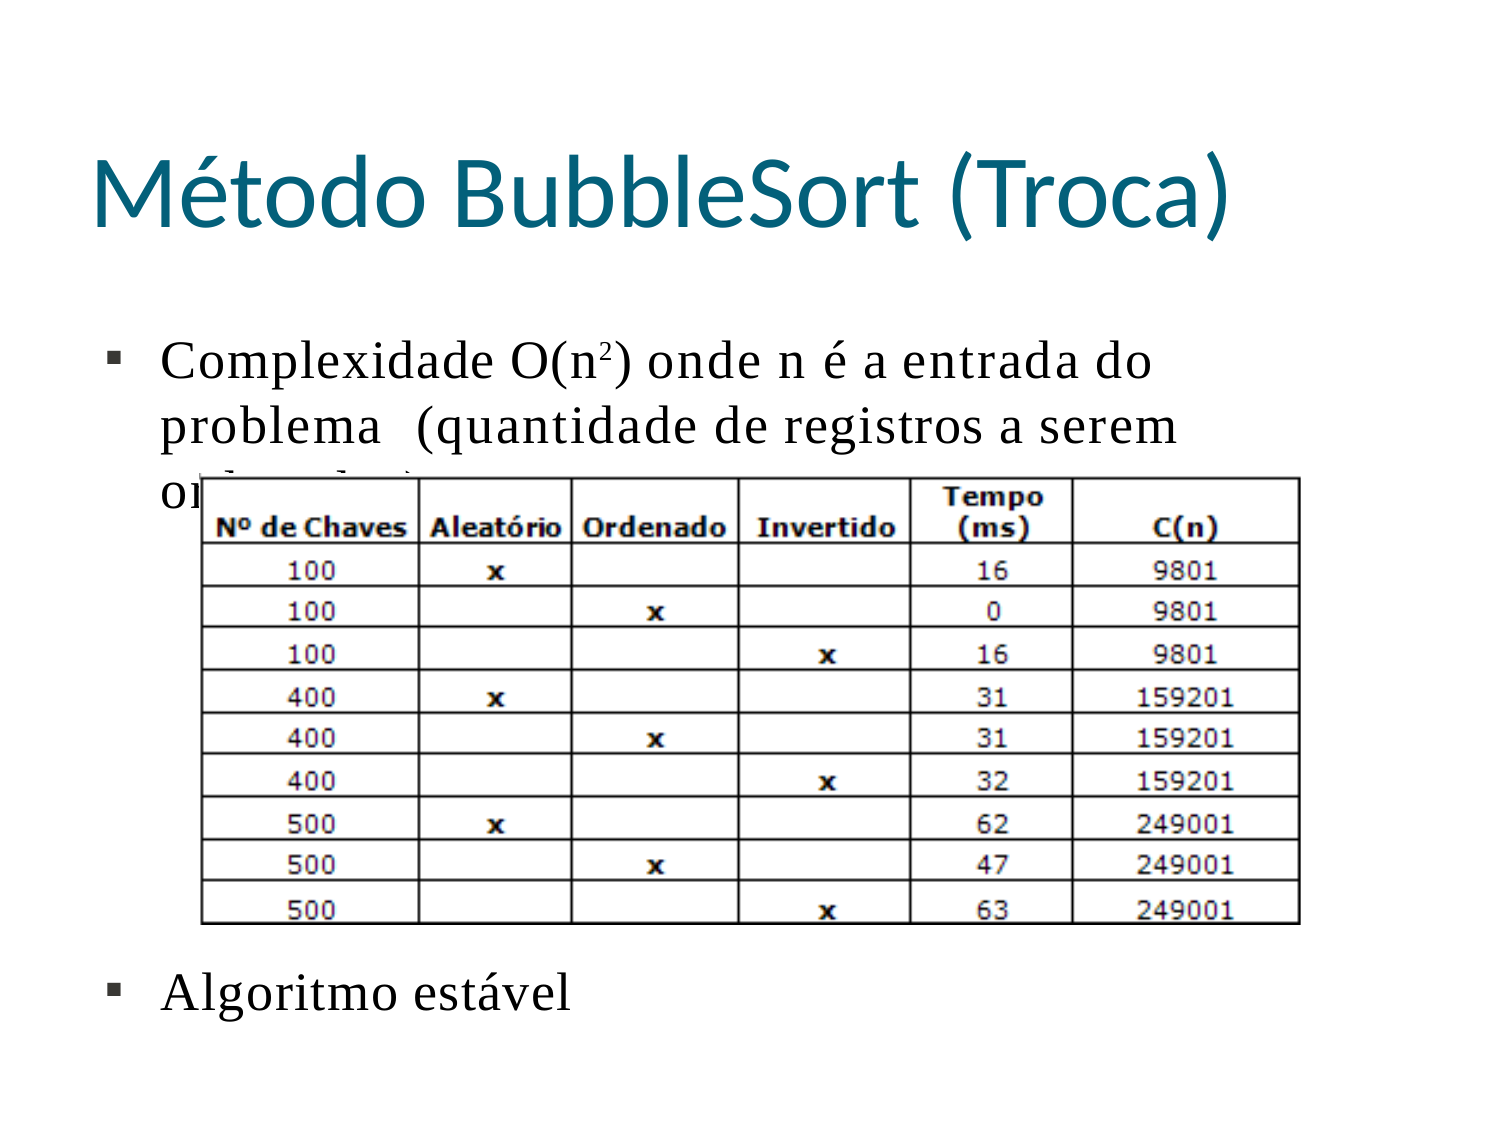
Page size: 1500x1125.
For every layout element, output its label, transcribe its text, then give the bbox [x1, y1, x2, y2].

text_box  [105, 969, 124, 1002]
text_box  [105, 338, 124, 370]
text_box [199, 473, 1301, 925]
text_box Algoritmo estável [158, 954, 576, 1022]
text_box Complexidade O(n2) onde n é a entrada do problema (quantidade de registros a serem ordenados) [154, 322, 1395, 520]
title Método BubbleSort (Troca) [87, 120, 1249, 311]
